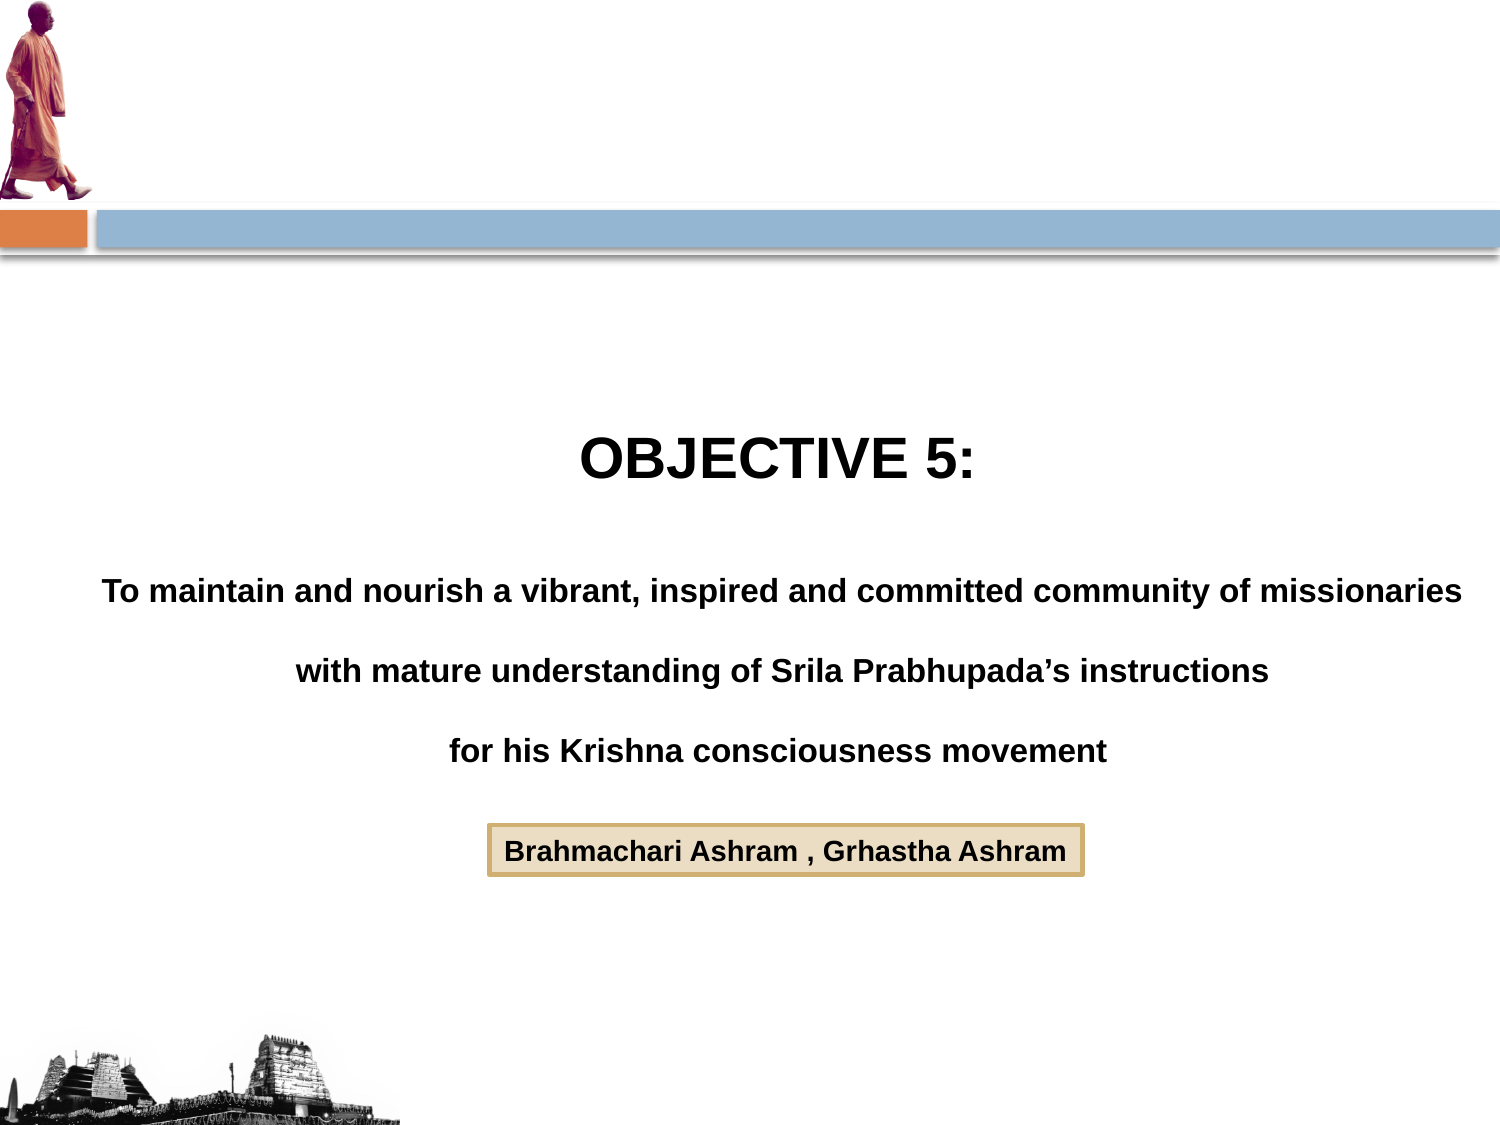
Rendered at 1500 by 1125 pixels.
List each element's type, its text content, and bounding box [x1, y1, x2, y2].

picture [0, 0, 100, 200]
text_box OBJECTIVE 5: To maintain and nourish a vibrant, inspired and committed community of missionaries with mature understanding of Srila Prabhupada’s instructions for his Krishna consciousness movement [77, 412, 1480, 777]
text_box Brahmachari Ashram , Grhastha Ashram [489, 824, 1083, 875]
